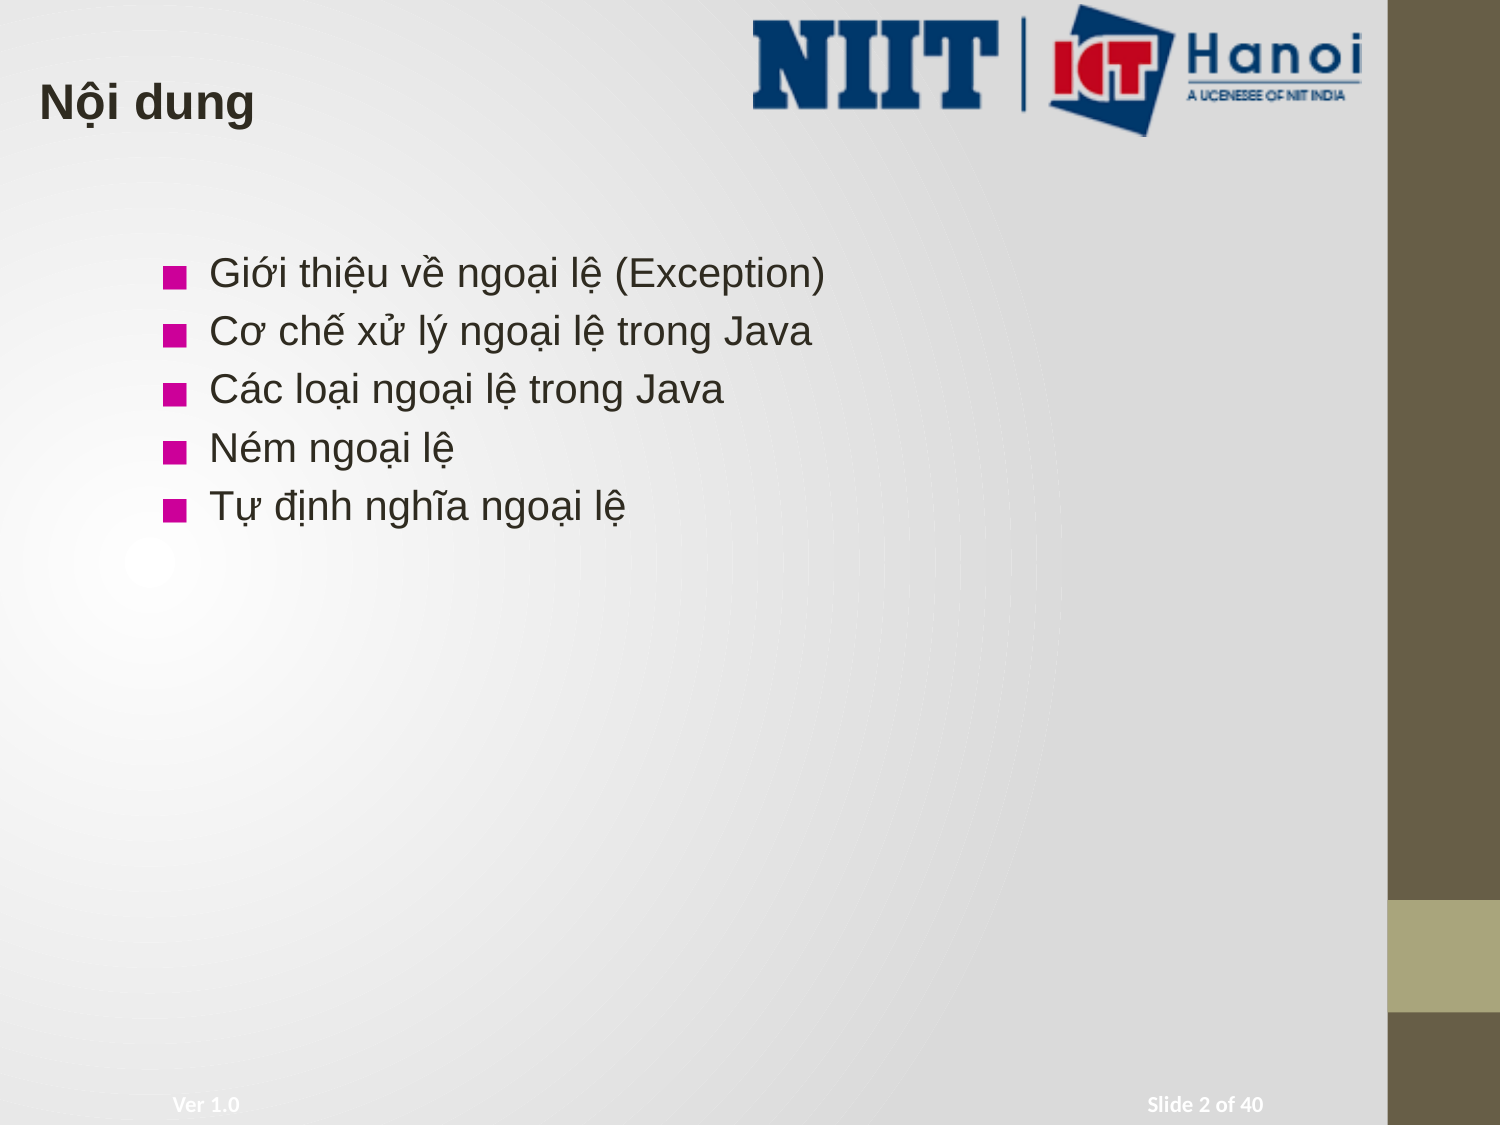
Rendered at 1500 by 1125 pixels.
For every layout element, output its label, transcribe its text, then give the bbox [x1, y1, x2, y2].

text_box Giới thiệu về ngoại lệ (Exception) Cơ chế xử lý ngoại lệ trong Java Các loại ngoại lệ trong Java Ném ngoại lệ Tự định nghĩa ngoại lệ [137, 238, 1475, 988]
picture [152, 481, 197, 526]
picture [753, 4, 1362, 62]
picture [152, 248, 197, 293]
picture [152, 365, 197, 410]
text_box Nội dung [24, 62, 1400, 133]
picture [753, 133, 1362, 137]
picture [152, 423, 197, 468]
picture [152, 306, 197, 351]
